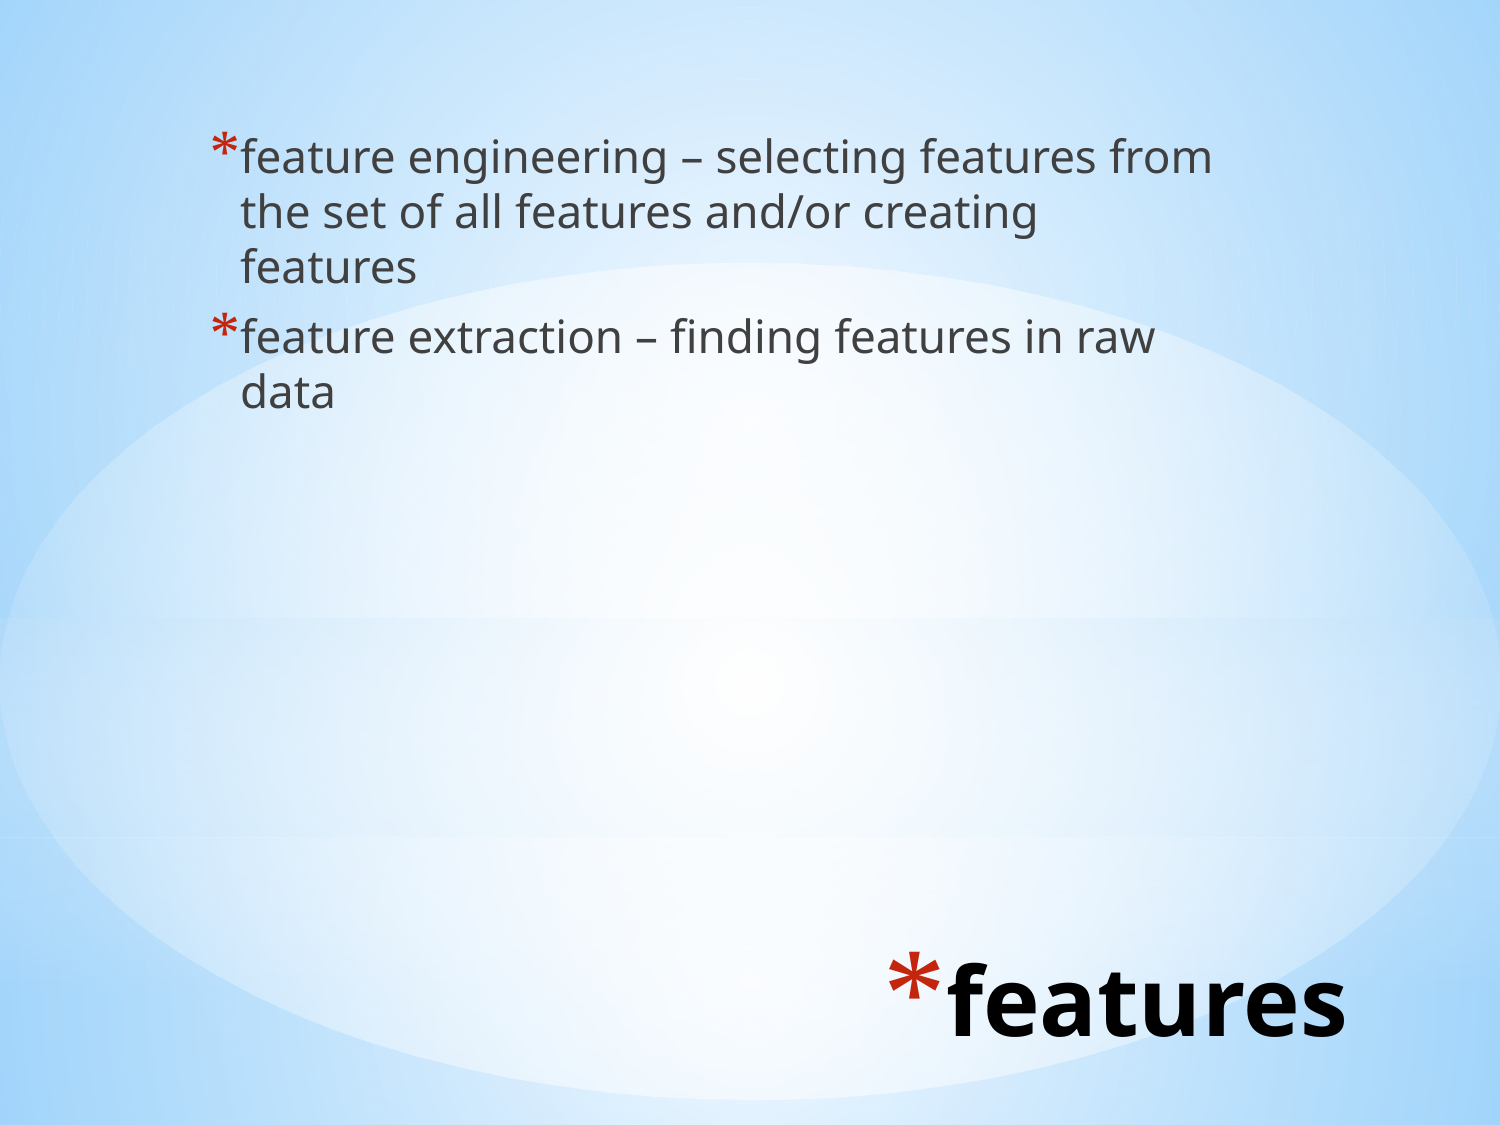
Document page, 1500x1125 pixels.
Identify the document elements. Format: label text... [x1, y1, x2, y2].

title features [294, 933, 1363, 1121]
list feature engineering – selecting features from the set of all features and/or creating features feature extraction – finding features in raw data [187, 120, 1238, 690]
